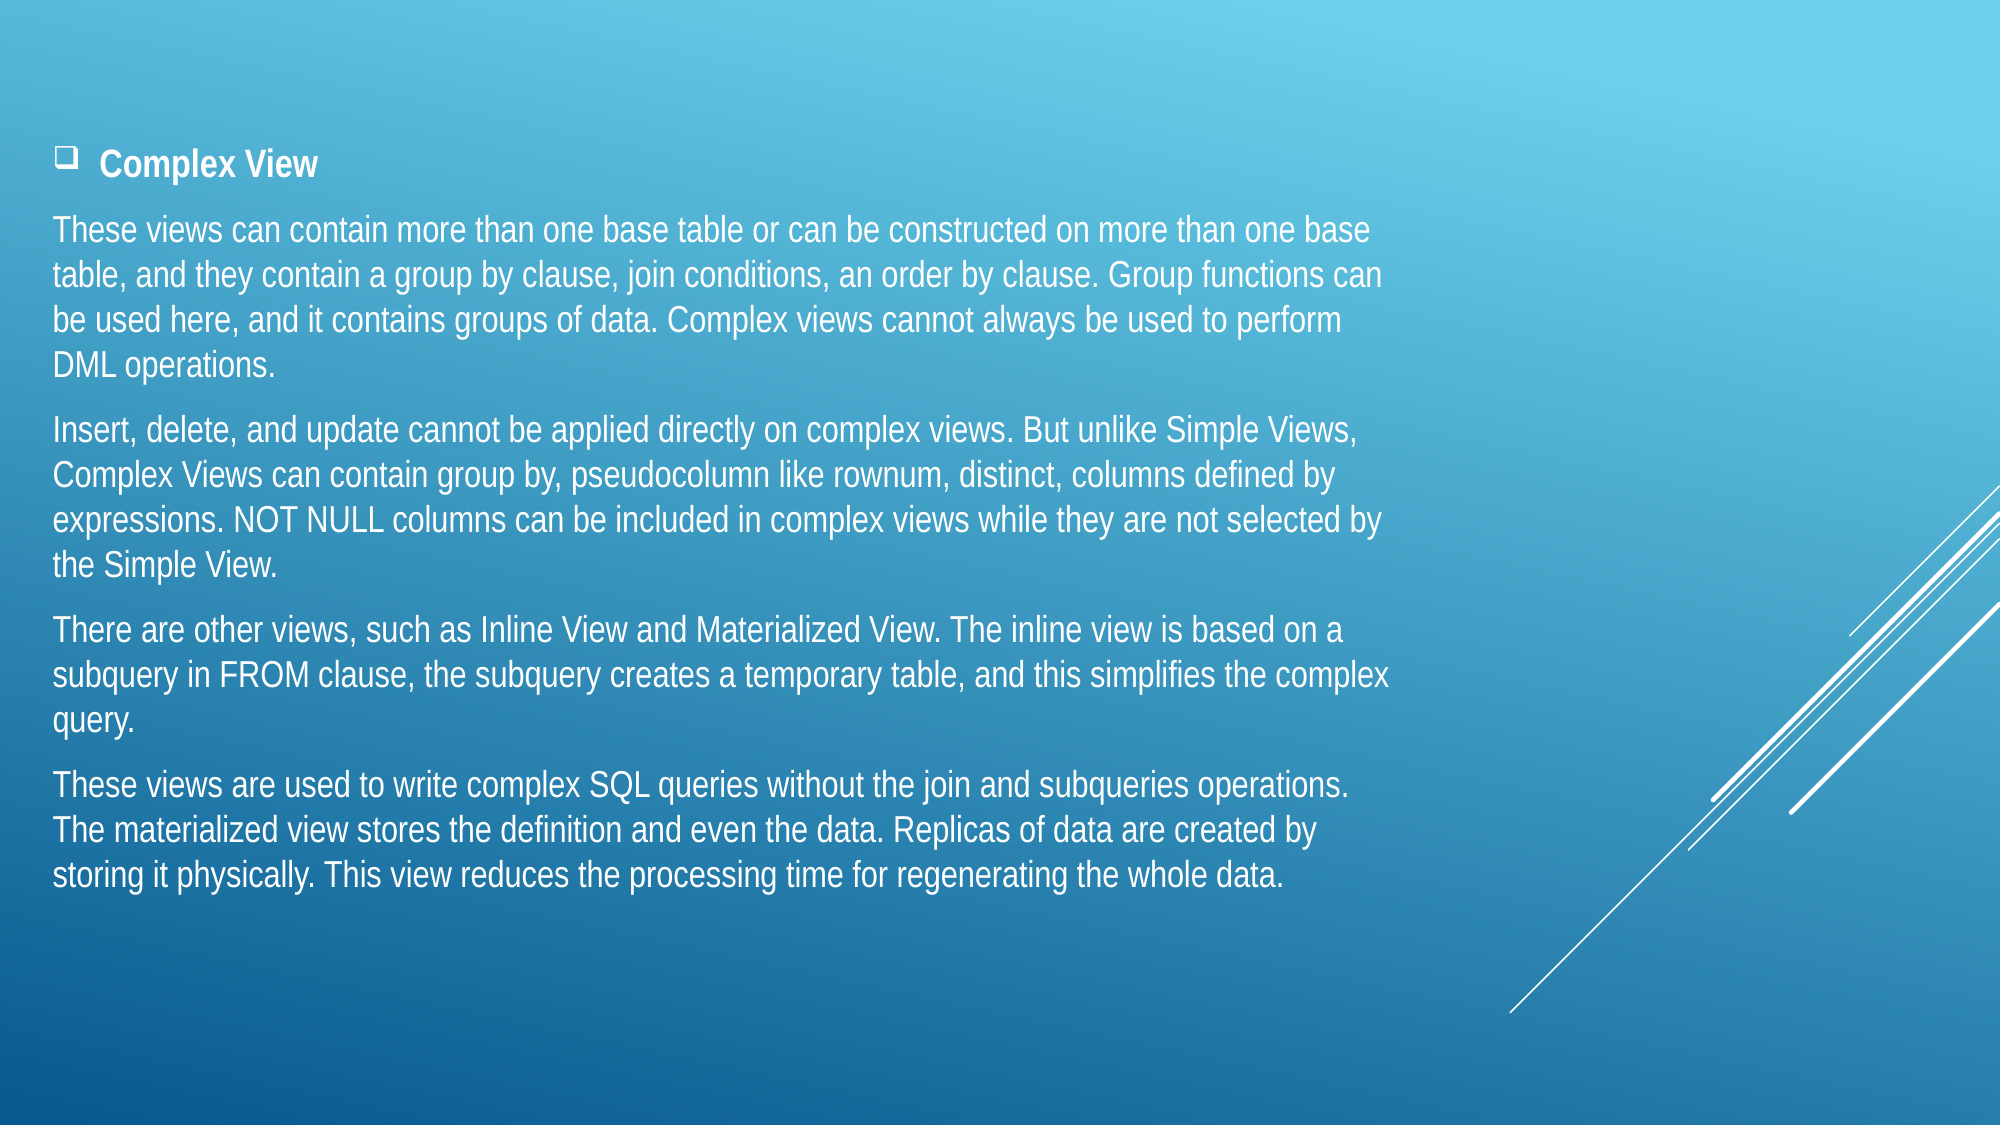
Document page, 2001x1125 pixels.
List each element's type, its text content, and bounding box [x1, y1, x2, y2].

list Complex View These views can contain more than one base table or can be constructed on more than one base table, and they contain a group by clause, join conditions, an order by clause. Group functions can be used here, and it contains groups of data. Complex views cannot always be used to perform DML operations. Insert, delete, and update cannot be applied directly on complex views. But unlike Simple Views, Complex Views can contain group by, pseudocolumn like rownum, distinct, columns defined by expressions. NOT NULL columns can be included in complex views while they are not selected by the Simple View. There are other views, such as Inline View and Materialized View. The inline view is based on a subquery in FROM clause, the subquery creates a temporary table, and this simplifies the complex query. These views are used to write complex SQL queries without the join and subqueries operations. The materialized view stores the definition and even the data. Replicas of data are created by storing it physically. This view reduces the processing time for regenerating the whole data. [37, 91, 1413, 942]
